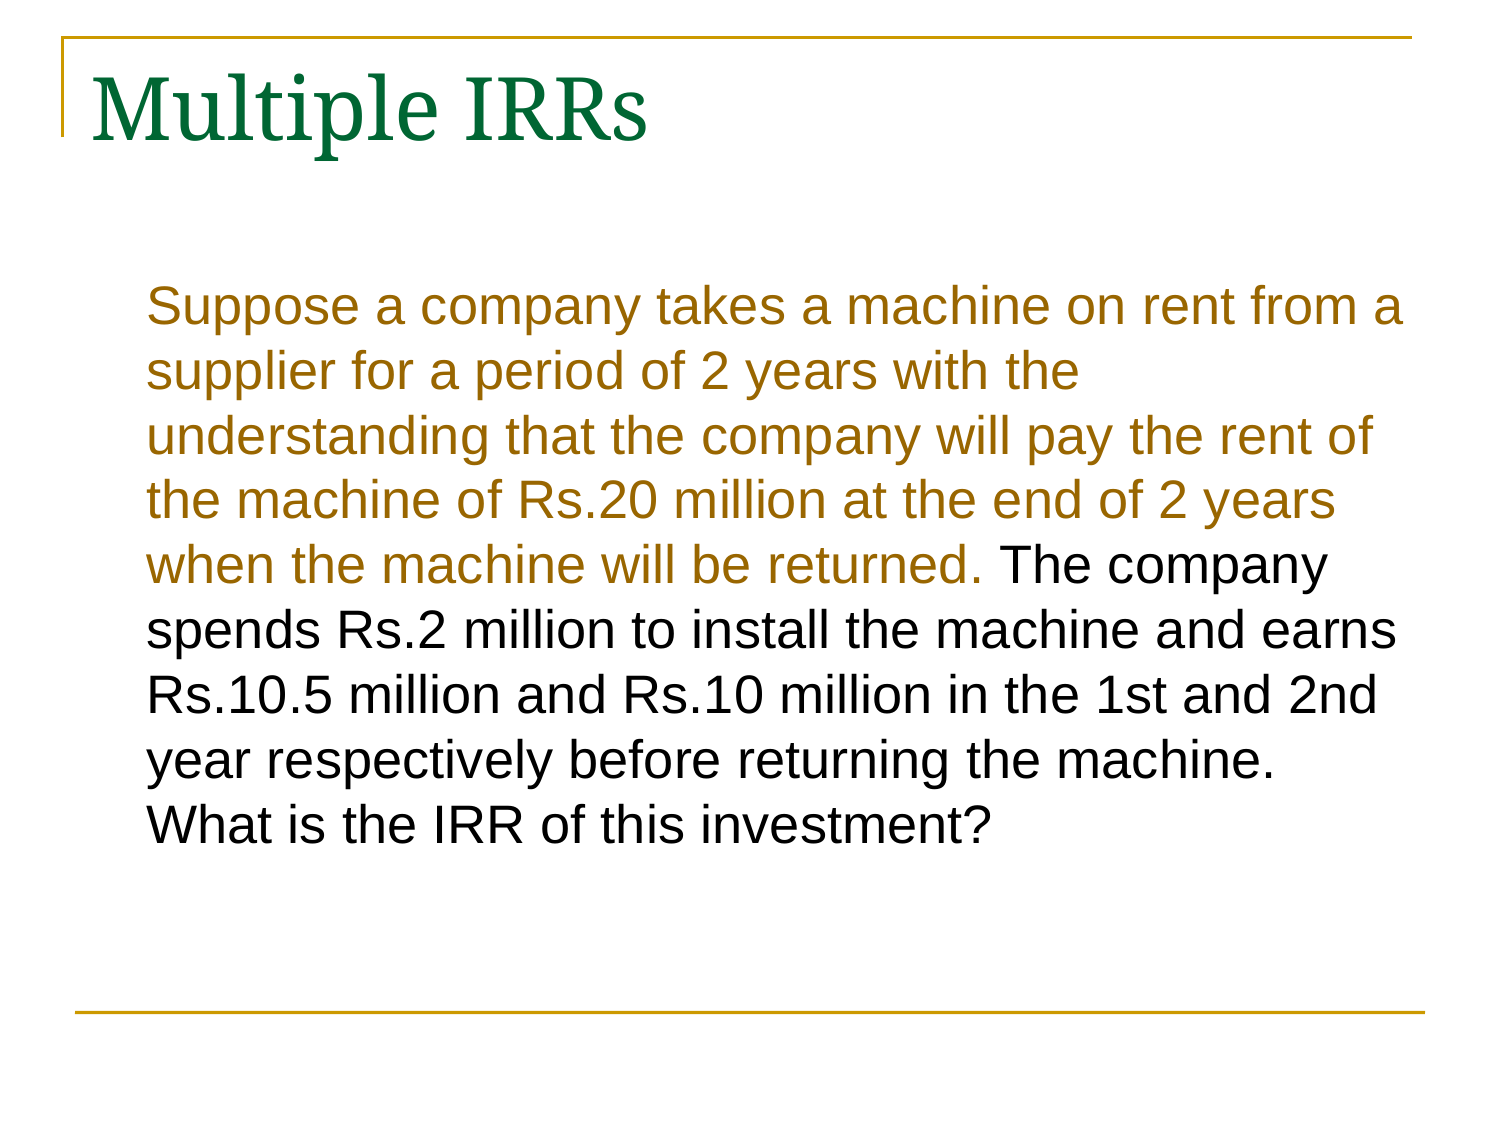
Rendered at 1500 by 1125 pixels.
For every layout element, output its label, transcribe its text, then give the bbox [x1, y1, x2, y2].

title Multiple IRRs [74, 45, 1426, 233]
list Suppose a company takes a machine on rent from a supplier for a period of 2 years with the understanding that the company will pay the rent of the machine of Rs.20 million at the end of 2 years when the machine will be returned. The company spends Rs.2 million to install the machine and earns Rs.10.5 million and Rs.10 million in the 1st and 2nd year respectively before returning the machine. What is the IRR of this investment? [74, 262, 1426, 1006]
